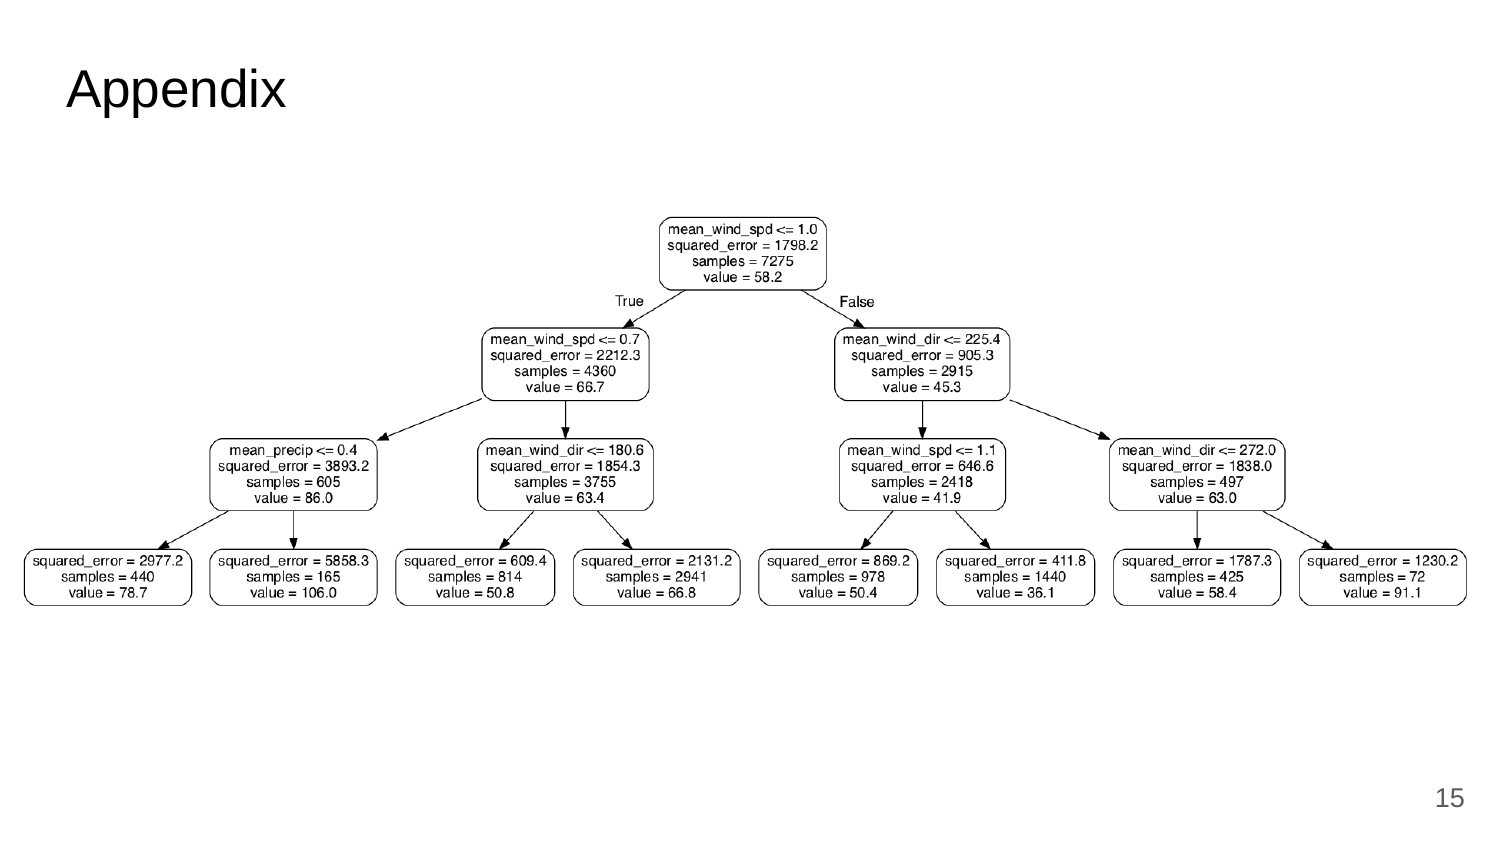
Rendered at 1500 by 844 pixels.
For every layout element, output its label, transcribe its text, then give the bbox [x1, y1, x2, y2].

title Appendix [51, 39, 1449, 134]
picture [20, 212, 1470, 609]
slide_number ‹#› [1389, 764, 1480, 830]
